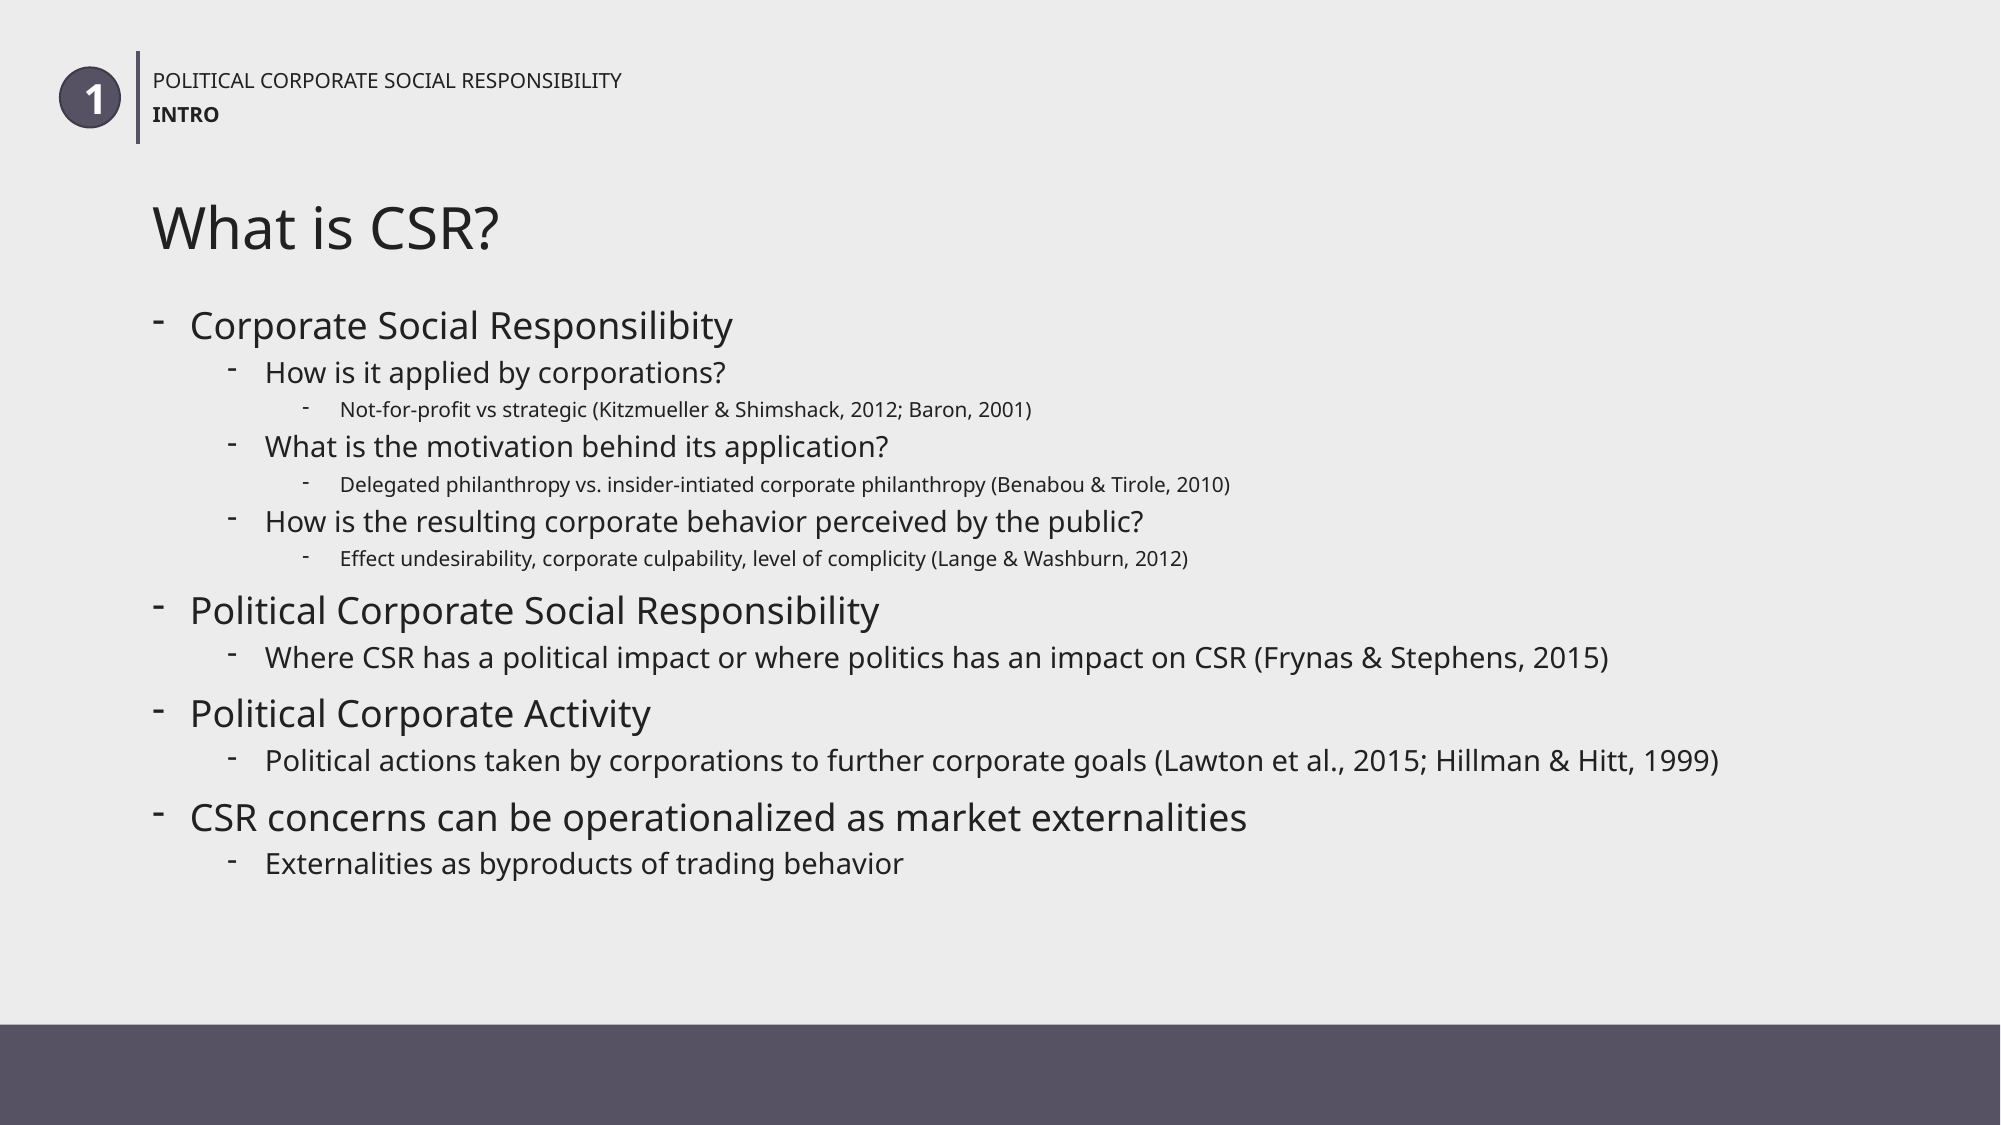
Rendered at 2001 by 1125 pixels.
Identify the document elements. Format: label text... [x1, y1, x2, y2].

list Corporate Social Responsilibity How is it applied by corporations? Not-for-profit vs strategic (Kitzmueller & Shimshack, 2012; Baron, 2001) What is the motivation behind its application? Delegated philanthropy vs. insider-intiated corporate philanthropy (Benabou & Tirole, 2010) How is the resulting corporate behavior perceived by the public? Effect undesirability, corporate culpability, level of complicity (Lange & Washburn, 2012) Political Corporate Social Responsibility Where CSR has a political impact or where politics has an impact on CSR (Frynas & Stephens, 2015) Political Corporate Activity Political actions taken by corporations to further corporate goals (Lawton et al., 2015; Hillman & Hitt, 1999) CSR concerns can be operationalized as market externalities Externalities as byproducts of trading behavior [137, 299, 1863, 1014]
title What is CSR? [137, 184, 1863, 278]
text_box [59, 50, 797, 145]
